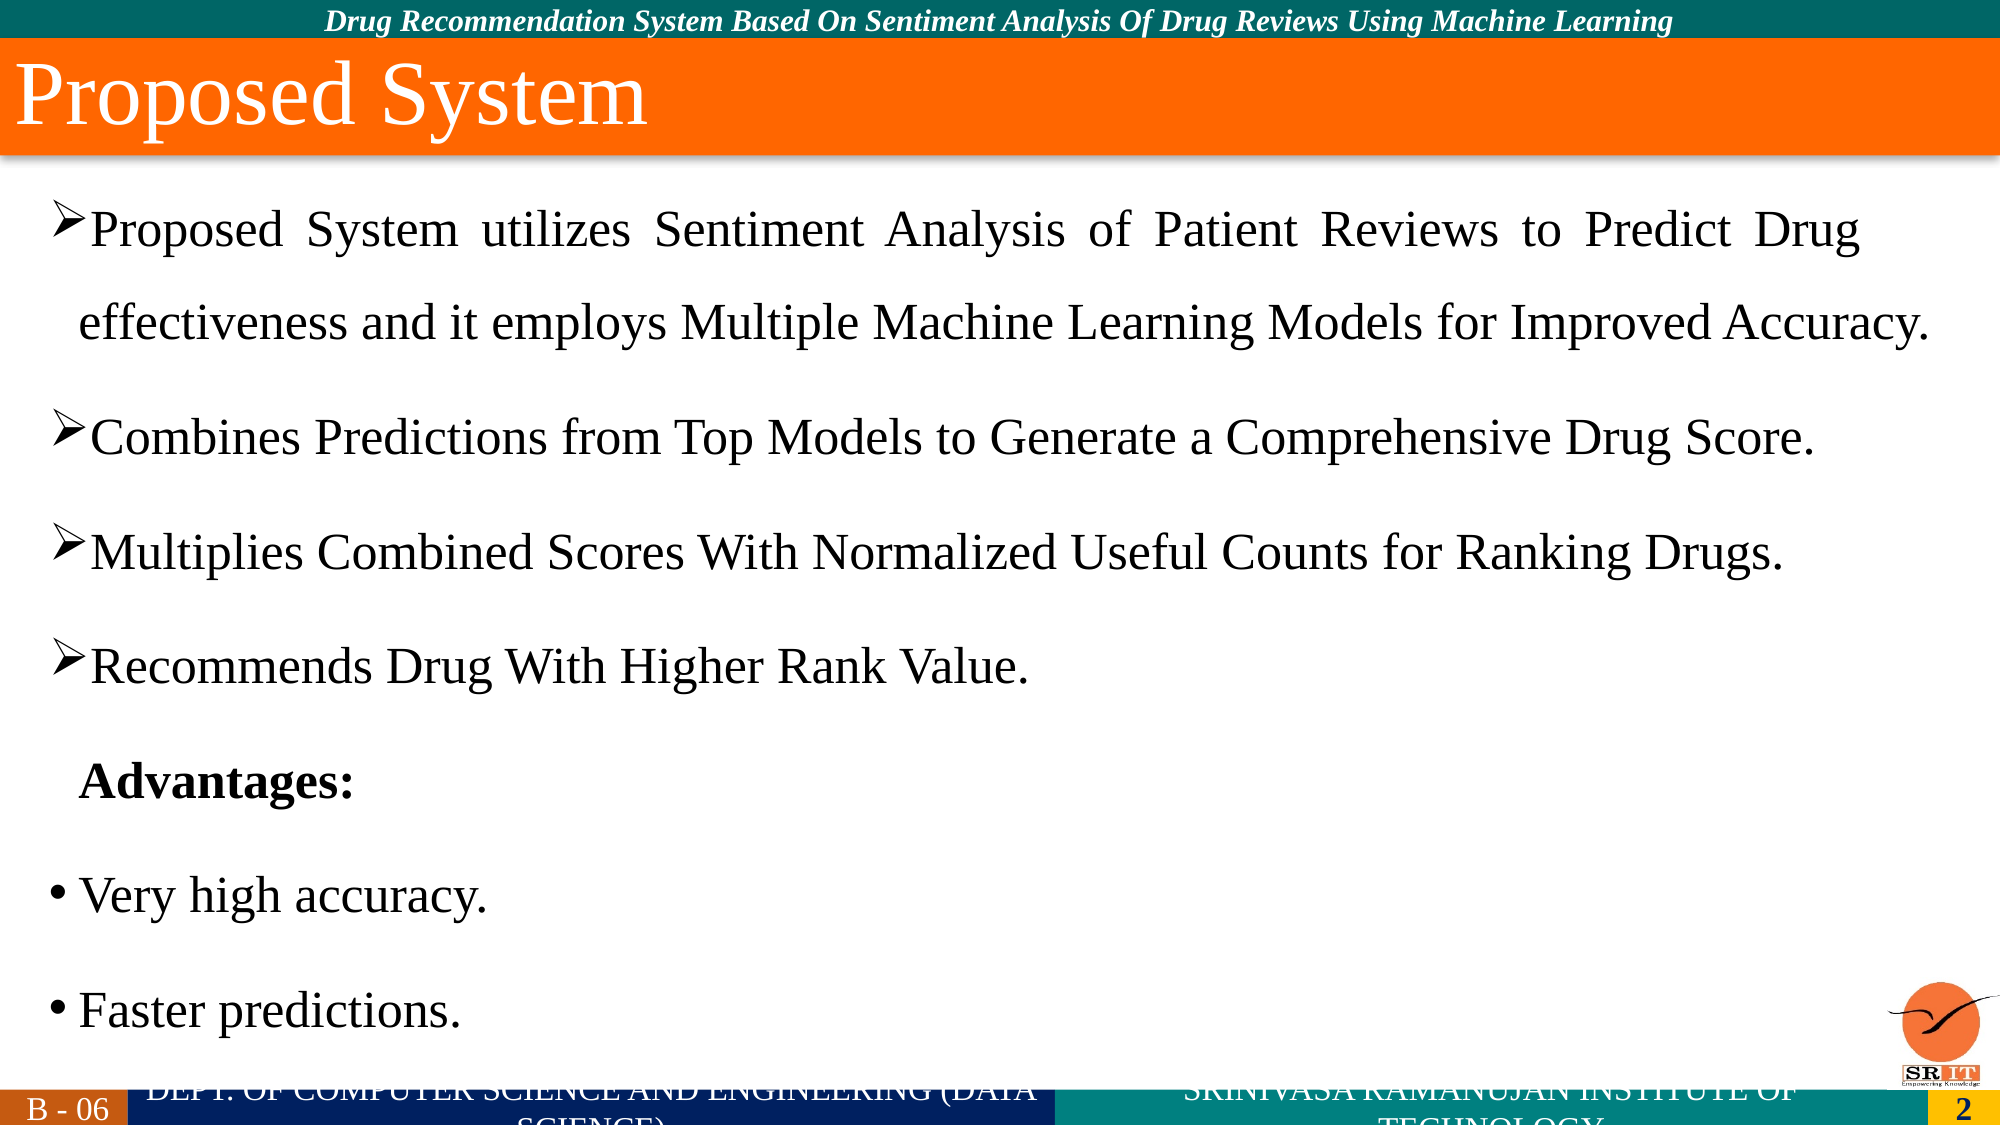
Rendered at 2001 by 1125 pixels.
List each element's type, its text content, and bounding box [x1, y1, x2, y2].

list Proposed System utilizes Sentiment Analysis of Patient Reviews to Predict Drug effectiveness and it employs Multiple Machine Learning Models for Improved Accuracy. Combines Predictions from Top Models to Generate a Comprehensive Drug Score. Multiplies Combined Scores With Normalized Useful Counts for Ranking Drugs. Recommends Drug With Higher Rank Value. Advantages: Very high accuracy. Faster predictions. [33, 155, 1967, 1072]
title Proposed System [0, 38, 2000, 156]
picture [1887, 977, 2000, 1090]
